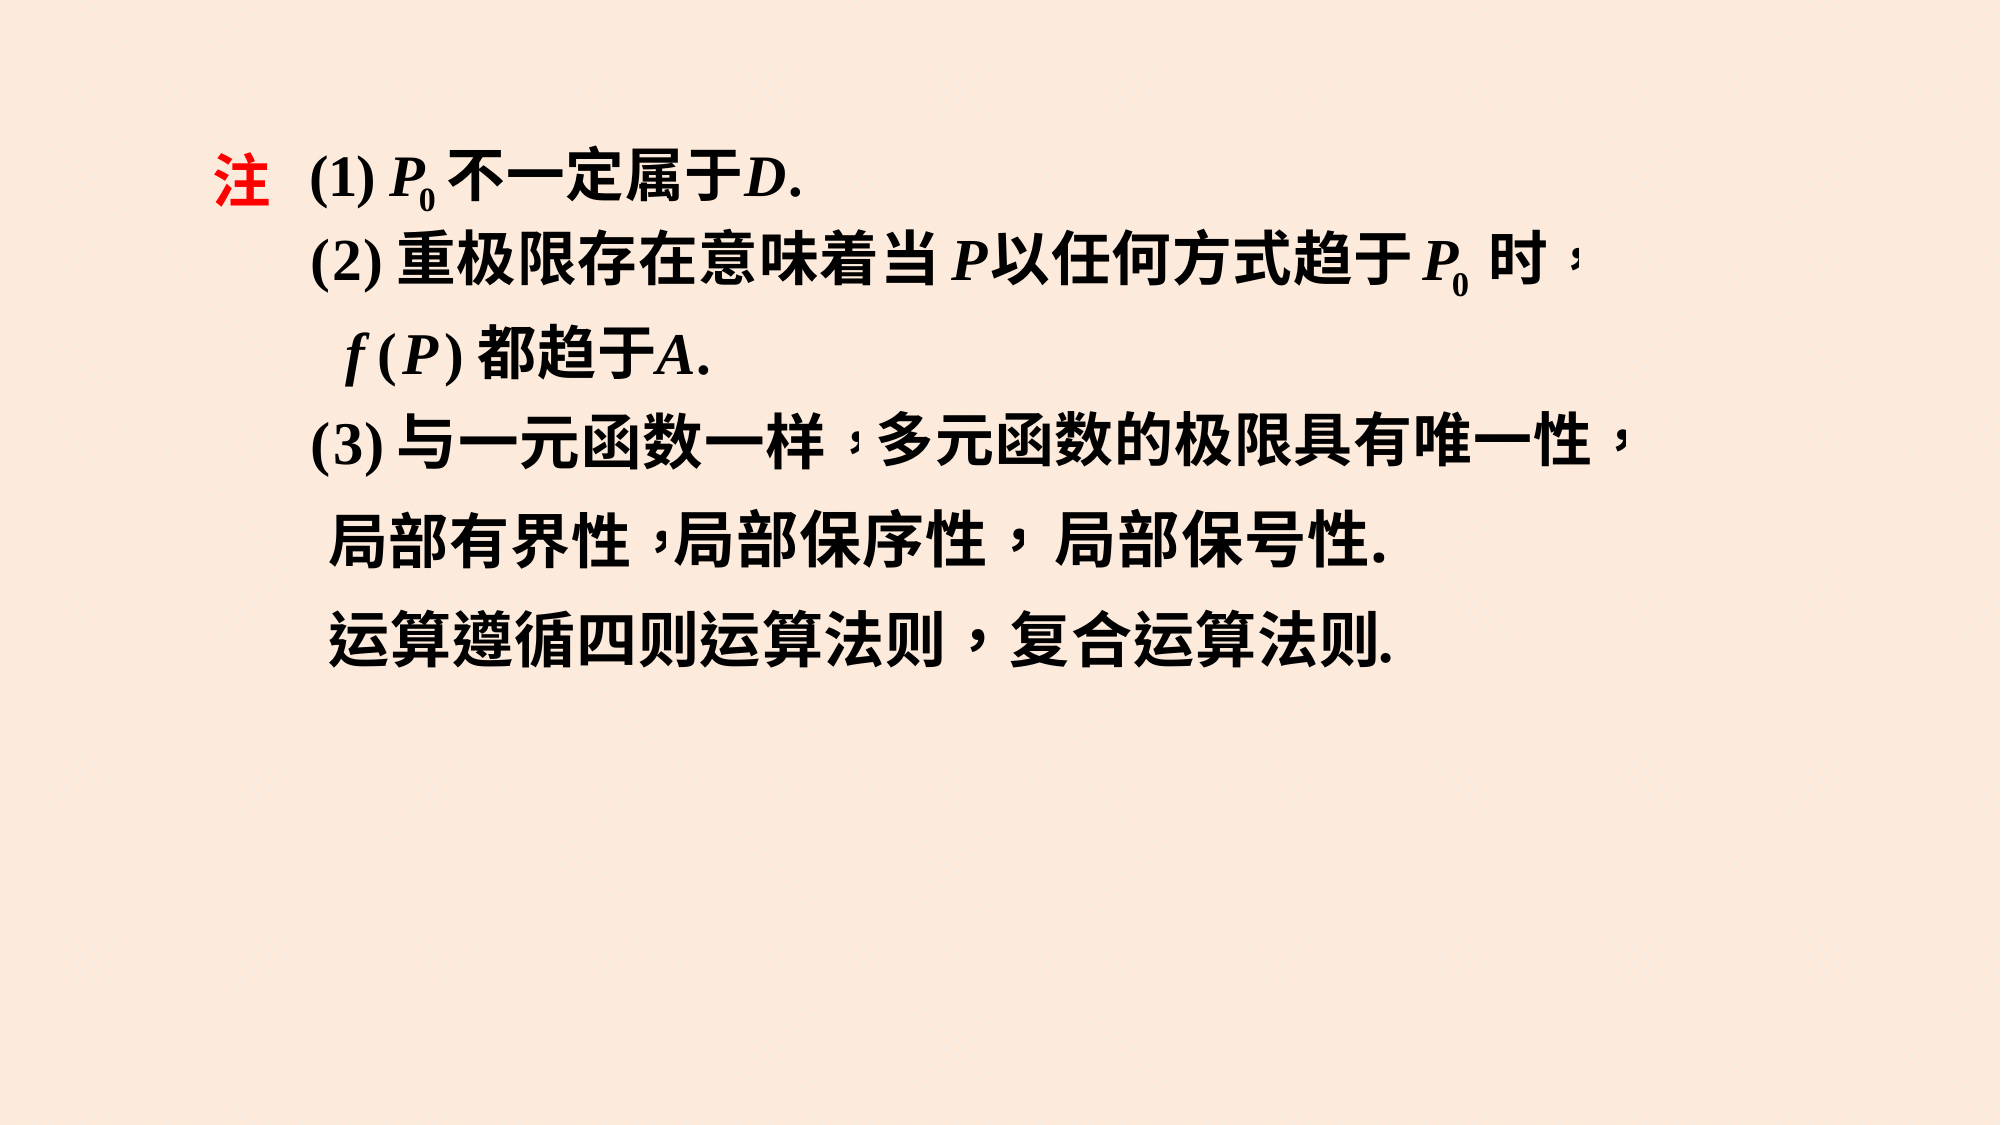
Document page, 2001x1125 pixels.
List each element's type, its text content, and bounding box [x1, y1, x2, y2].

text_box 注 [197, 137, 286, 222]
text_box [302, 136, 812, 220]
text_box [320, 601, 1405, 684]
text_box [320, 503, 661, 584]
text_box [665, 500, 1024, 584]
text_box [324, 314, 720, 400]
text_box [1046, 500, 1395, 584]
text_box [869, 402, 1627, 482]
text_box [302, 403, 859, 490]
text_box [302, 220, 1579, 311]
